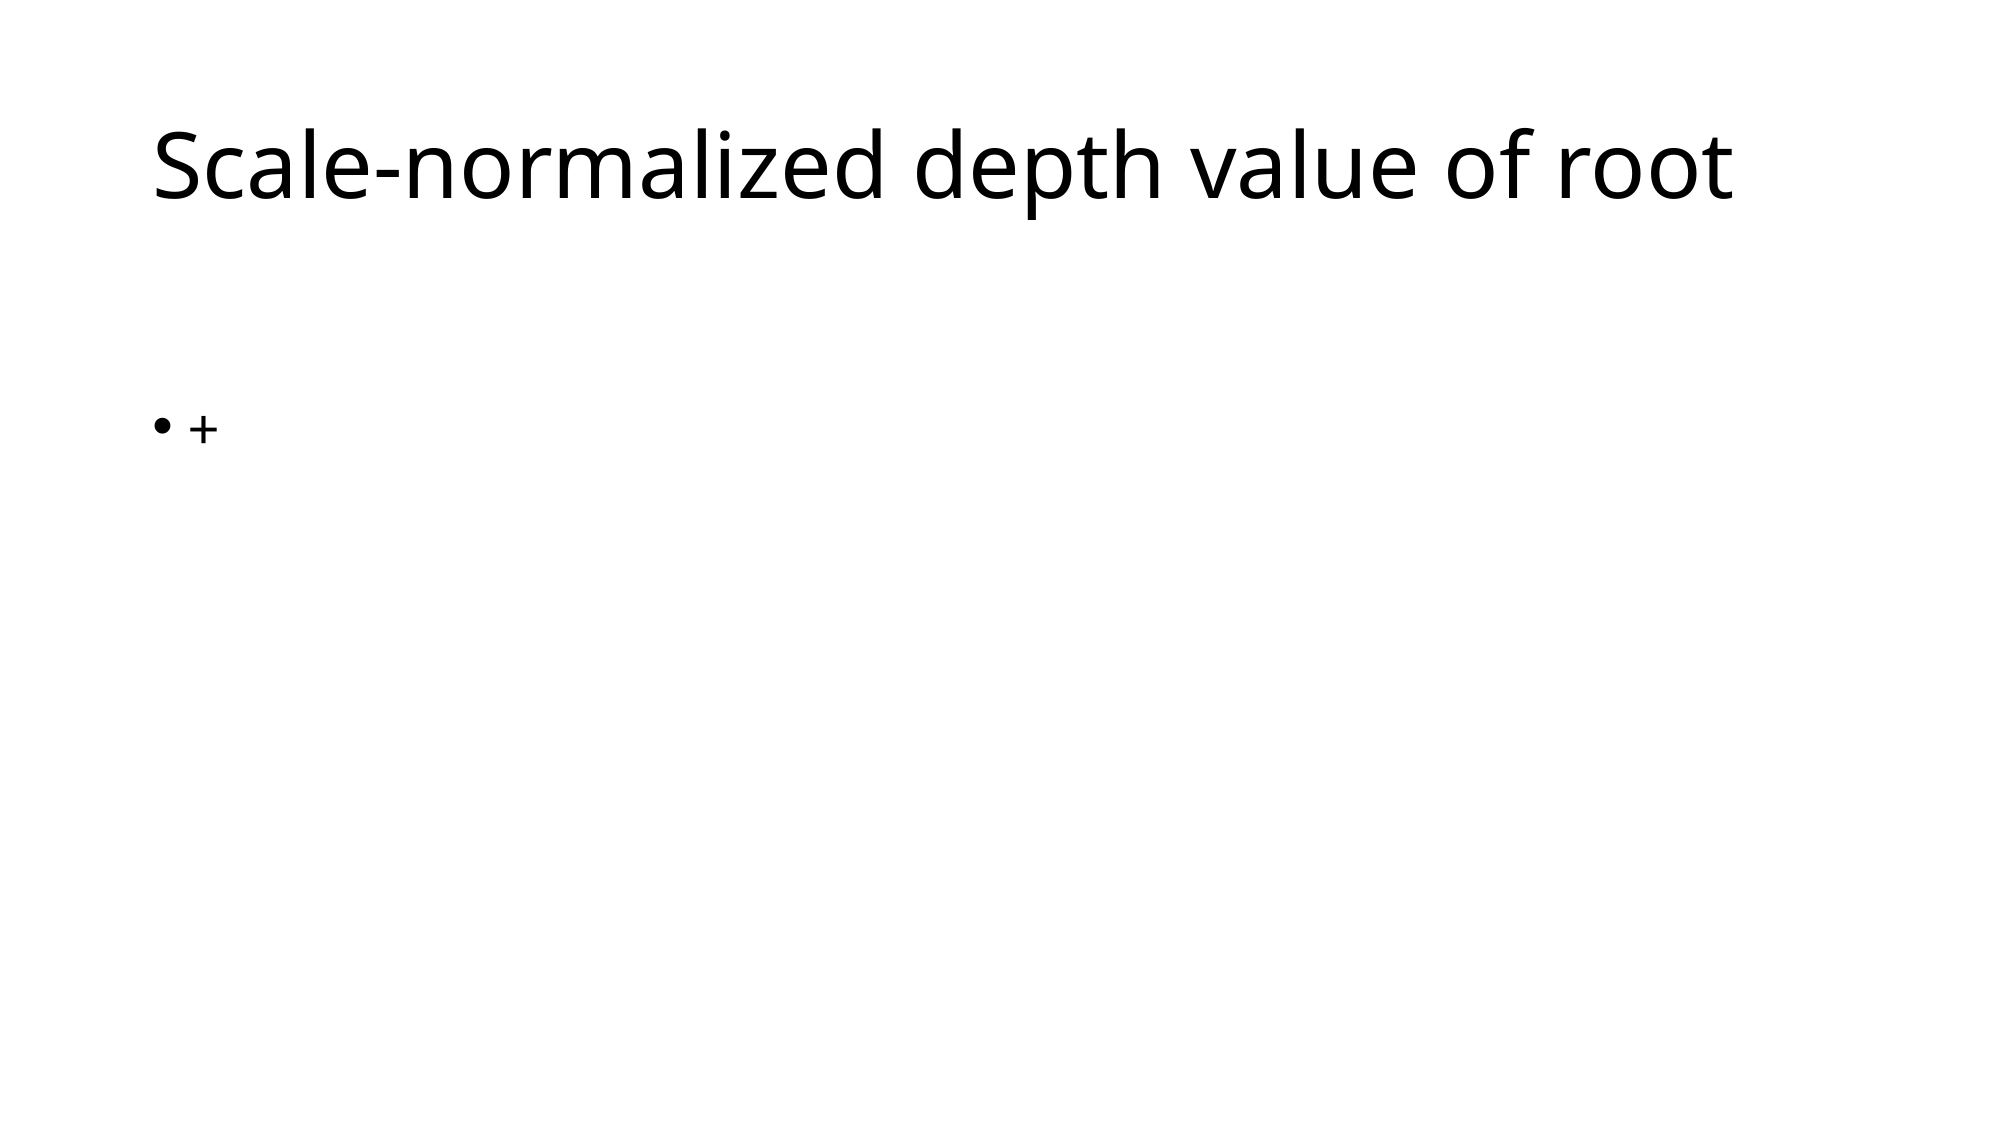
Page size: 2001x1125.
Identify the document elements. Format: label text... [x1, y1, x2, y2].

title Scale-normalized depth value of root [137, 59, 1863, 278]
